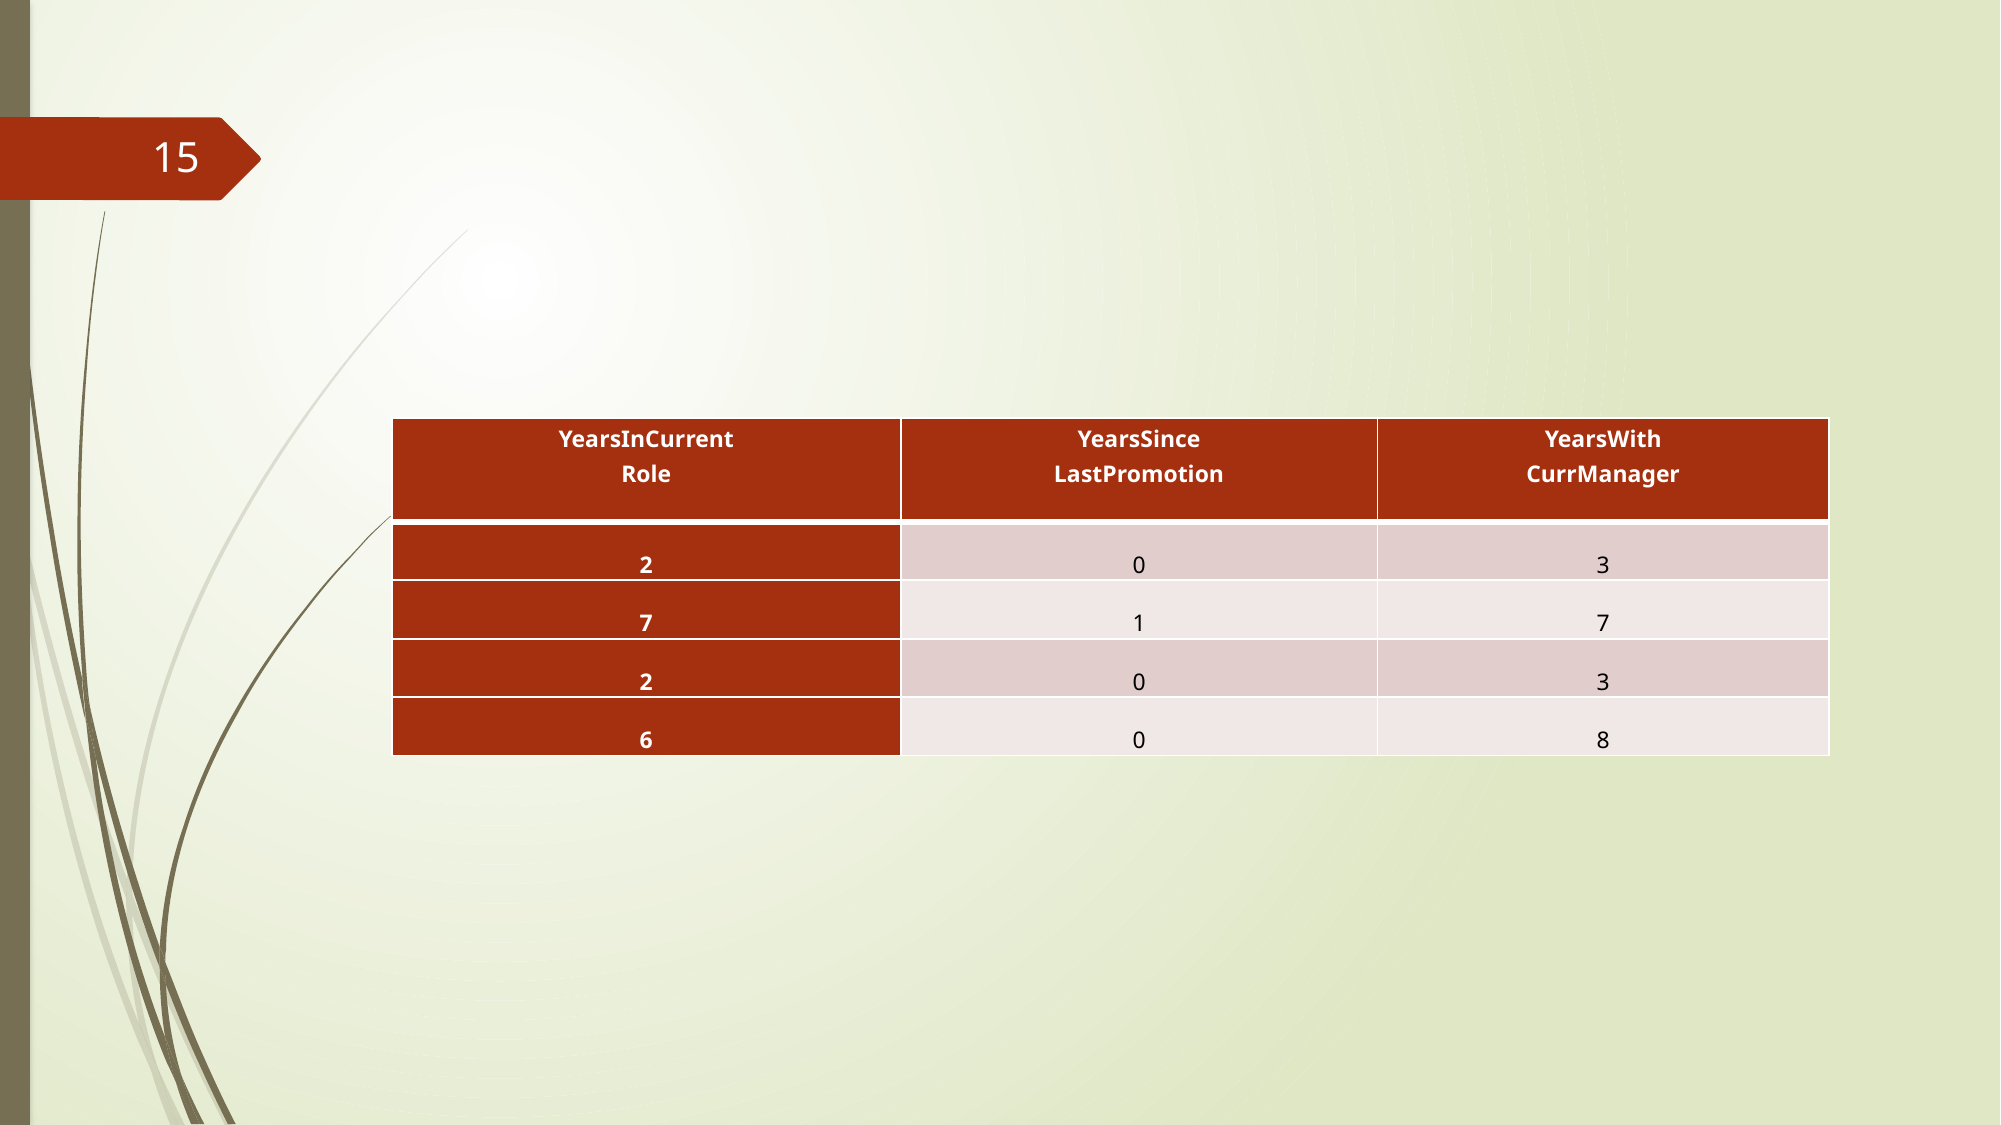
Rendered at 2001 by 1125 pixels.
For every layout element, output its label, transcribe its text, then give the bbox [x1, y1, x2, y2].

slide_number 15 [87, 129, 216, 190]
table_cell 8 [1378, 698, 1828, 755]
table_cell 2 [393, 525, 900, 579]
table_cell 2 [393, 640, 900, 696]
table_cell 3 [1378, 640, 1828, 696]
table_header YearsInCurrent Role [393, 419, 900, 519]
table_cell 1 [902, 581, 1377, 638]
table_cell 6 [393, 698, 900, 755]
table_cell 0 [902, 525, 1377, 579]
table_cell 0 [902, 698, 1377, 755]
table_cell 3 [1378, 525, 1828, 579]
table_cell 7 [393, 581, 900, 638]
table_cell 0 [902, 640, 1377, 696]
table_header YearsWith CurrManager [1378, 419, 1828, 519]
table_cell 7 [1378, 581, 1828, 638]
table_header YearsSince LastPromotion [902, 419, 1377, 519]
